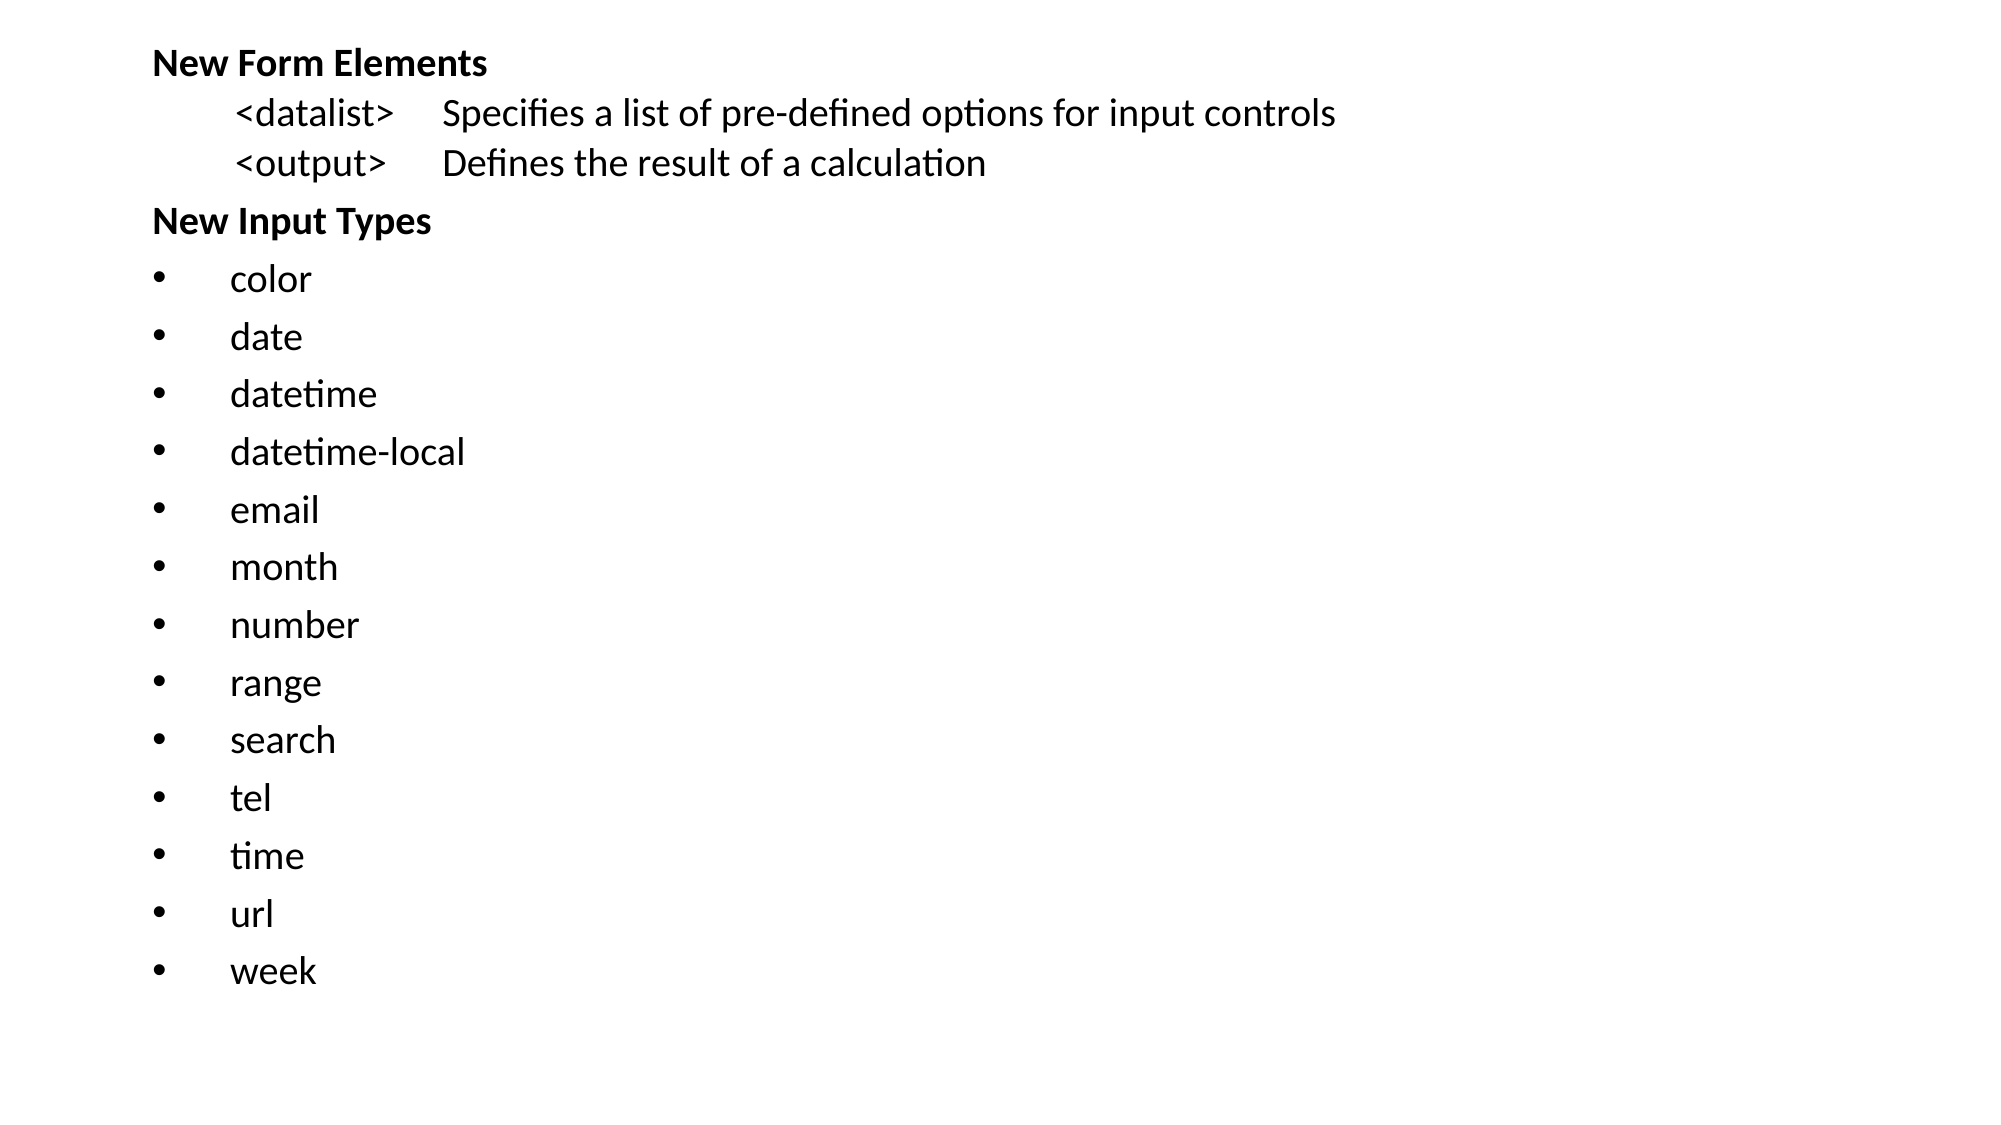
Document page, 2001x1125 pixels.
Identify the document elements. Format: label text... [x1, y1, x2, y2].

list New Form Elements <datalist> Specifies a list of pre-defined options for input controls <output> Defines the result of a calculation New Input Types color date datetime datetime-local email month number range search tel time url week [137, 33, 1863, 1014]
